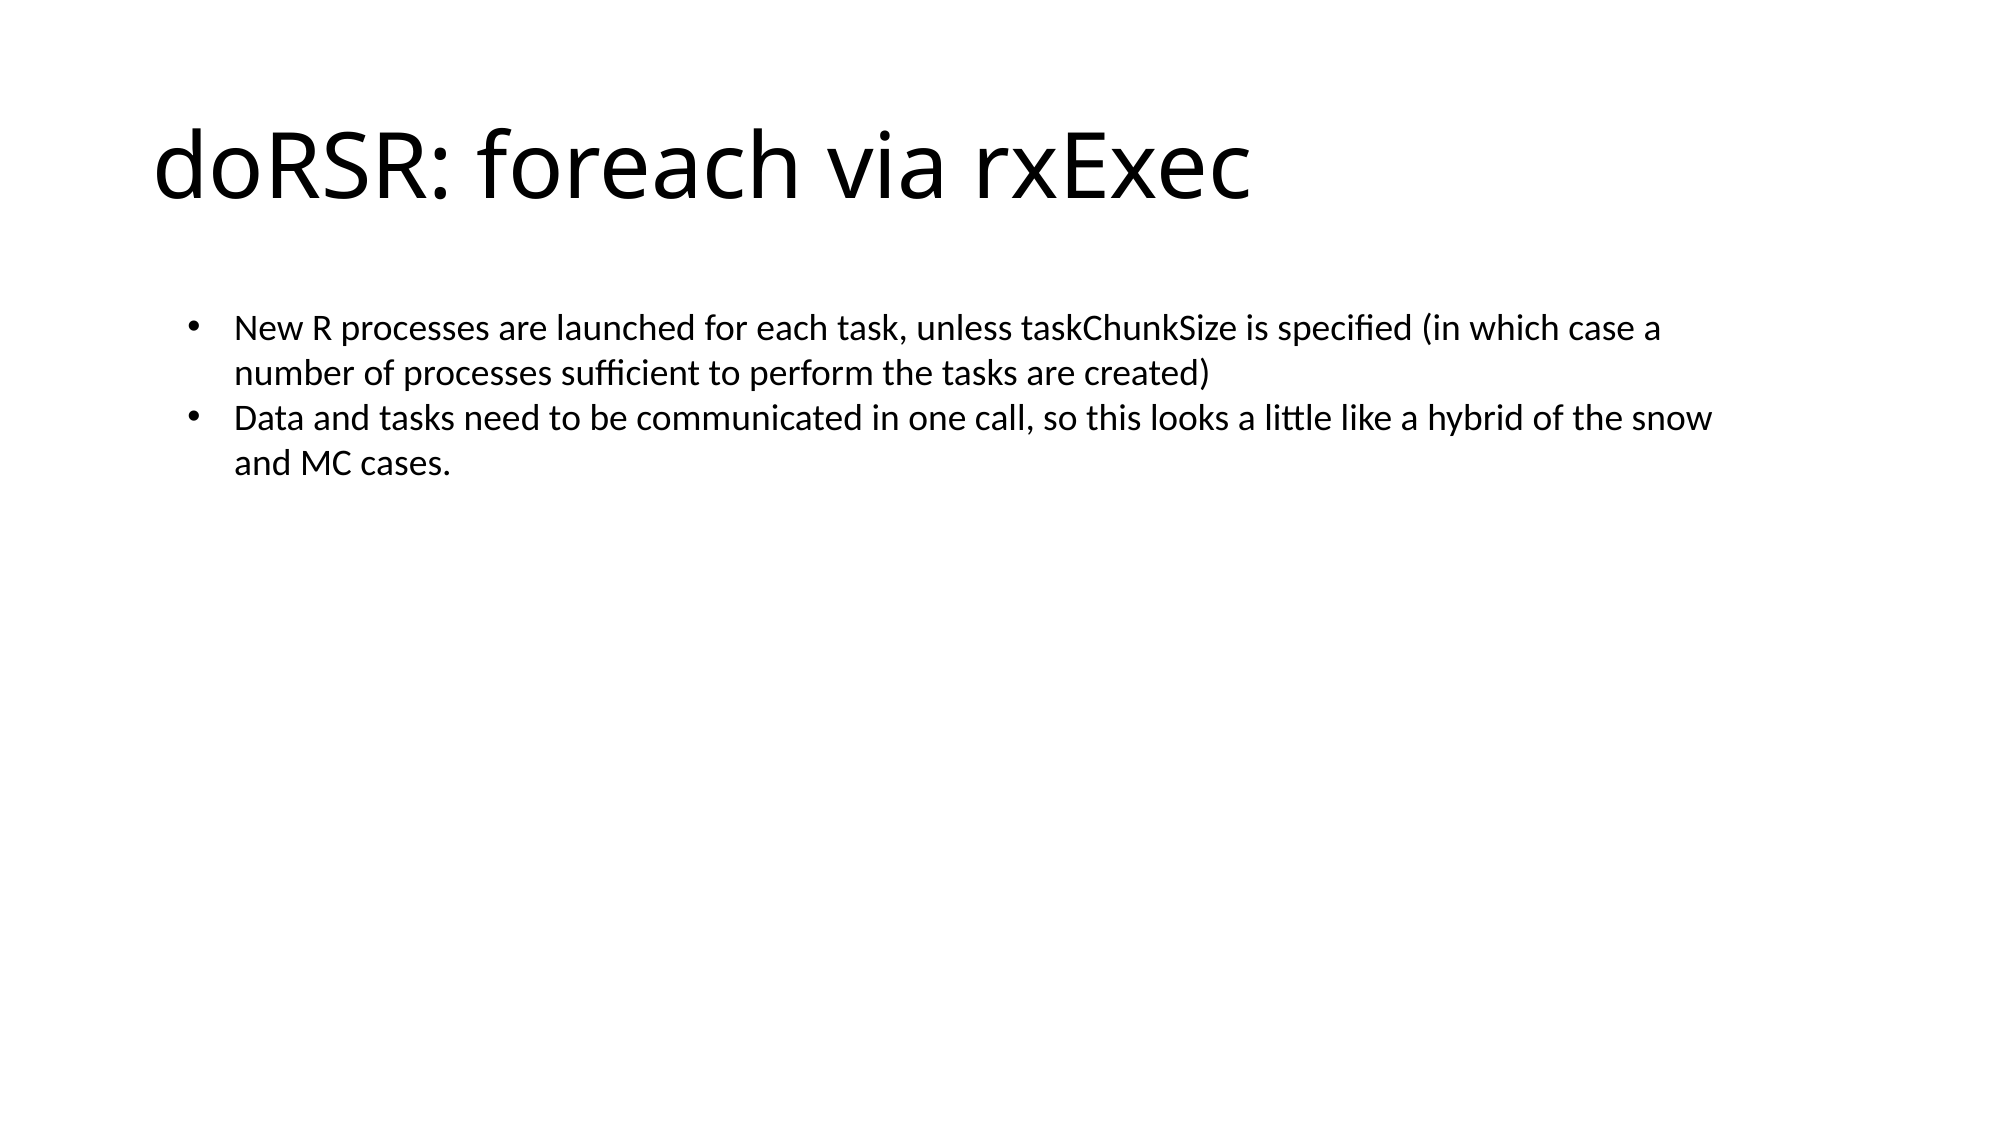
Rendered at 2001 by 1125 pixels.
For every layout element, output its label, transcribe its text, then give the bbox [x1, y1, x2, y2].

text_box New R processes are launched for each task, unless taskChunkSize is specified (in which case a number of processes sufficient to perform the tasks are created) Data and tasks need to be communicated in one call, so this looks a little like a hybrid of the snow and MC cases. [172, 295, 1781, 491]
title doRSR: foreach via rxExec [137, 59, 1863, 278]
